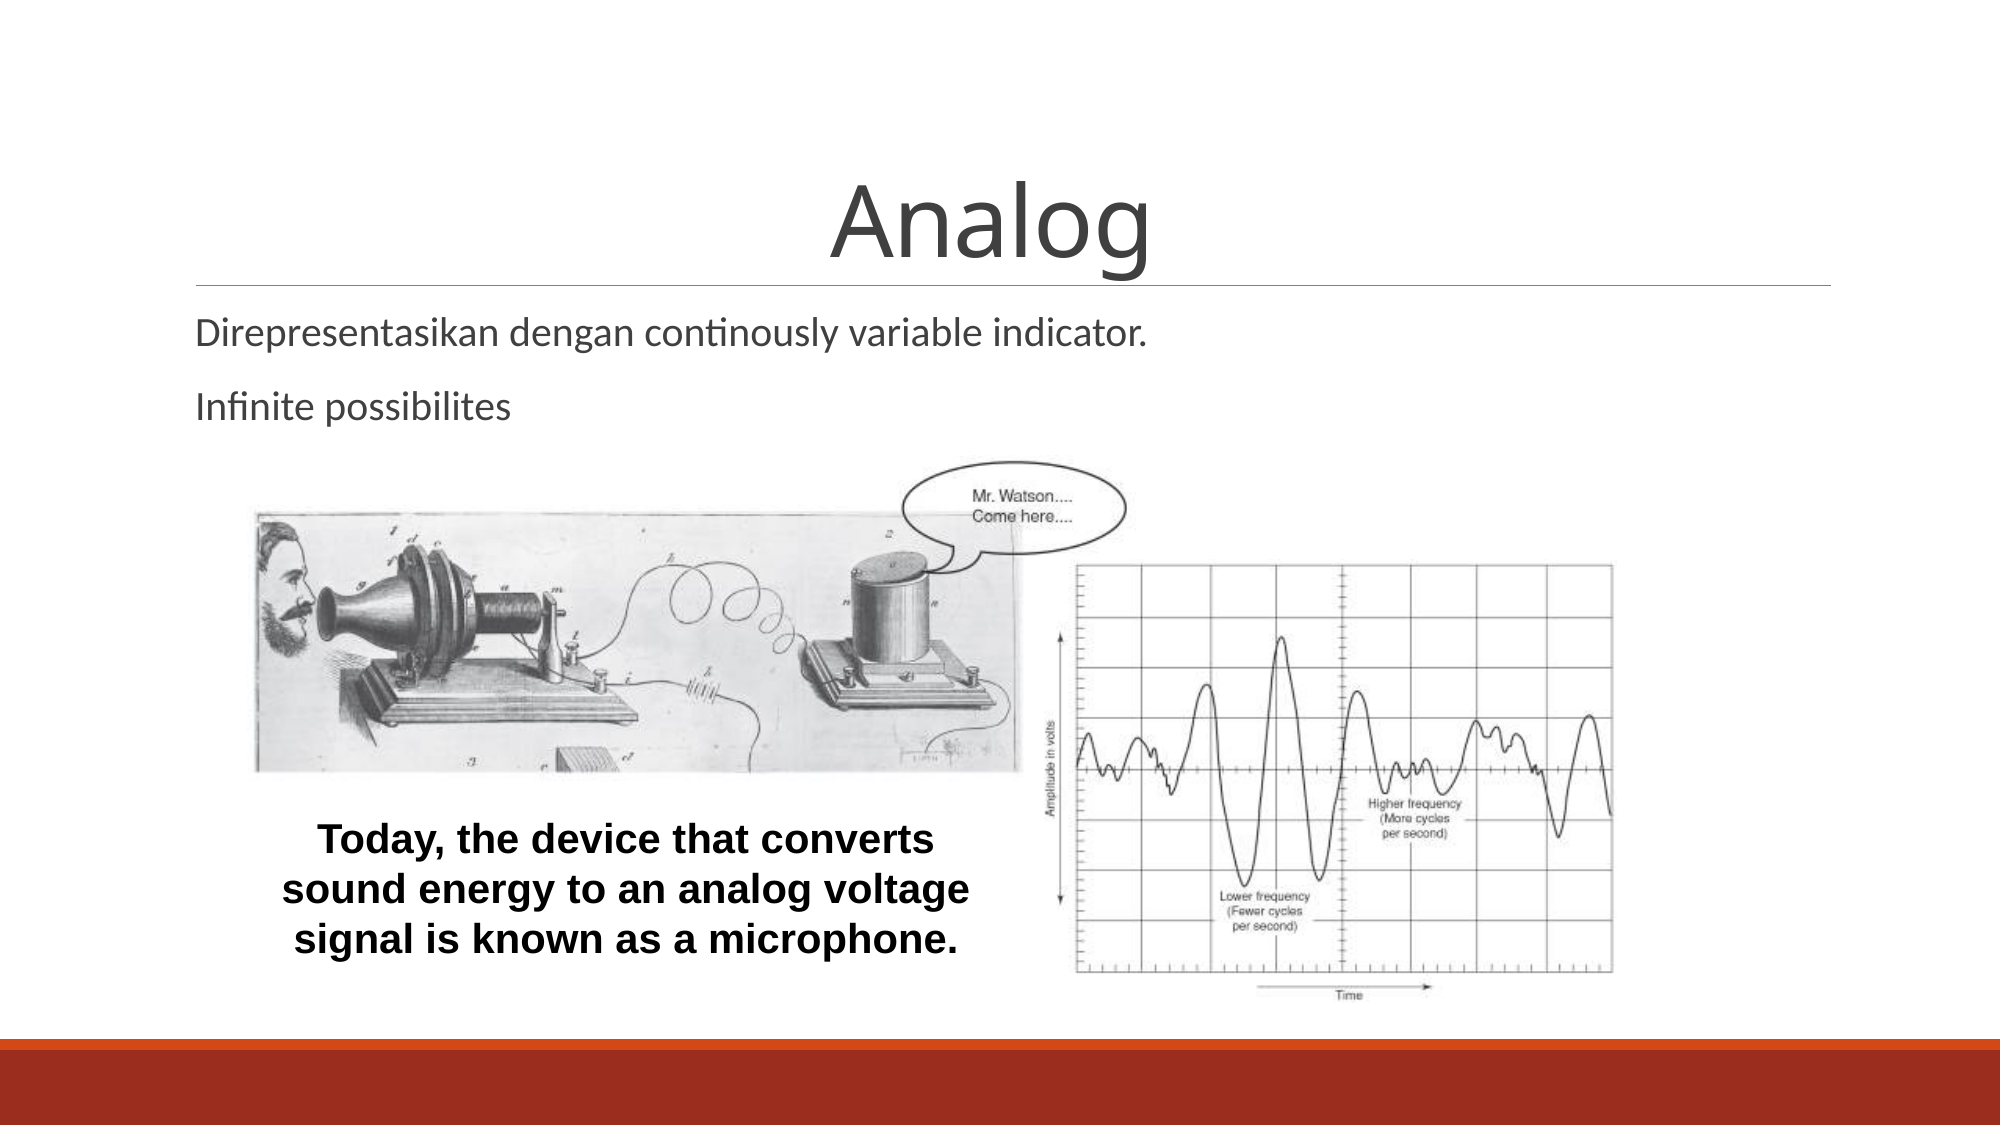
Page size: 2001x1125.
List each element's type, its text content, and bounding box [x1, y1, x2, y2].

title Analog [180, 47, 1830, 285]
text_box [246, 455, 1618, 1004]
list Direpresentasikan dengan continously variable indicator. Infinite possibilites [180, 302, 1830, 963]
